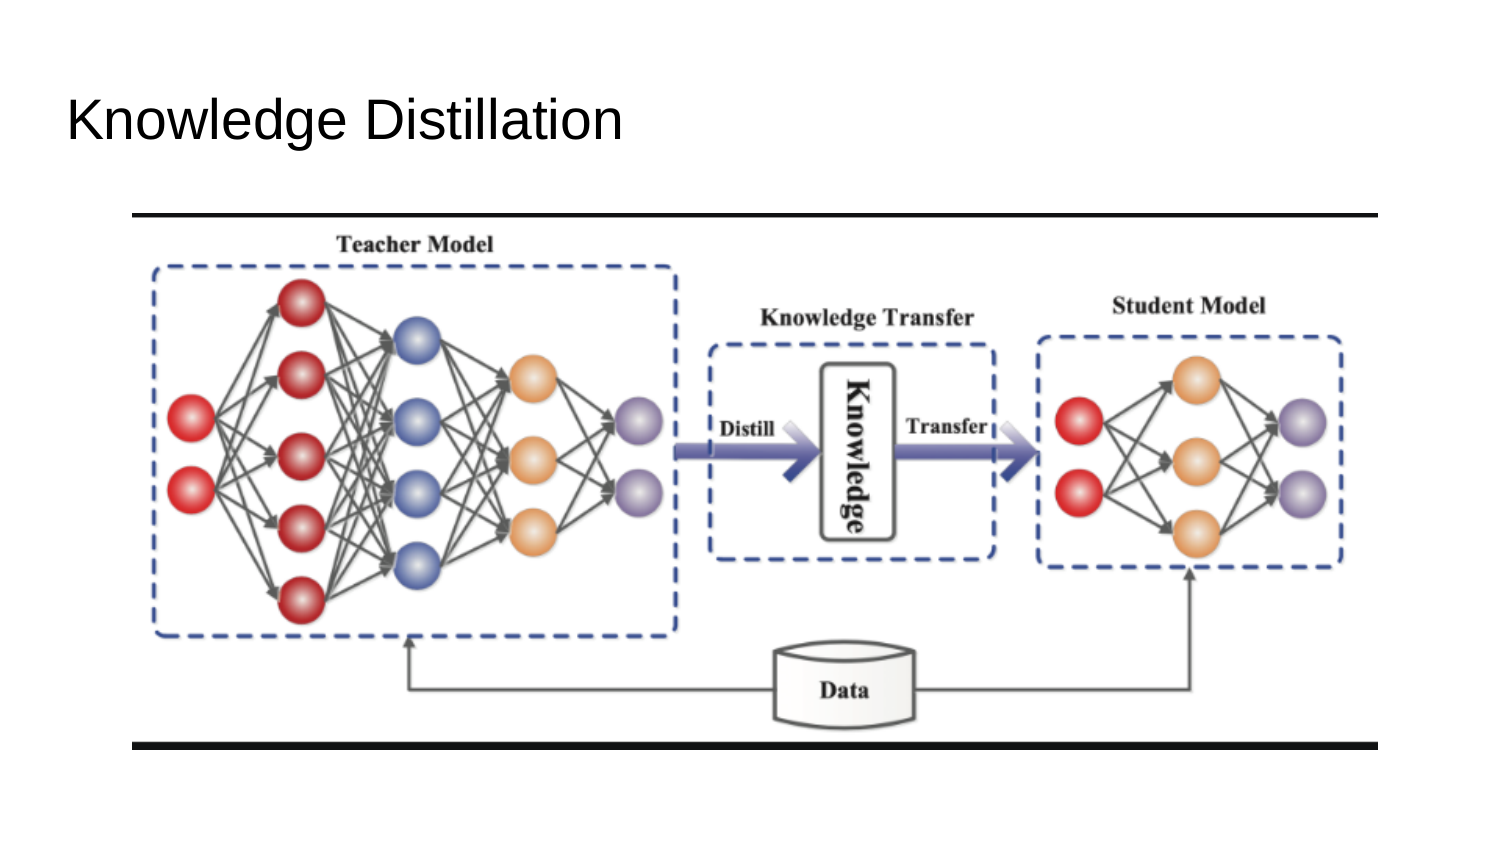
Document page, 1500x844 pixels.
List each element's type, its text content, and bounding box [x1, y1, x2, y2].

title Knowledge Distillation [51, 72, 1449, 167]
picture [131, 213, 1378, 750]
